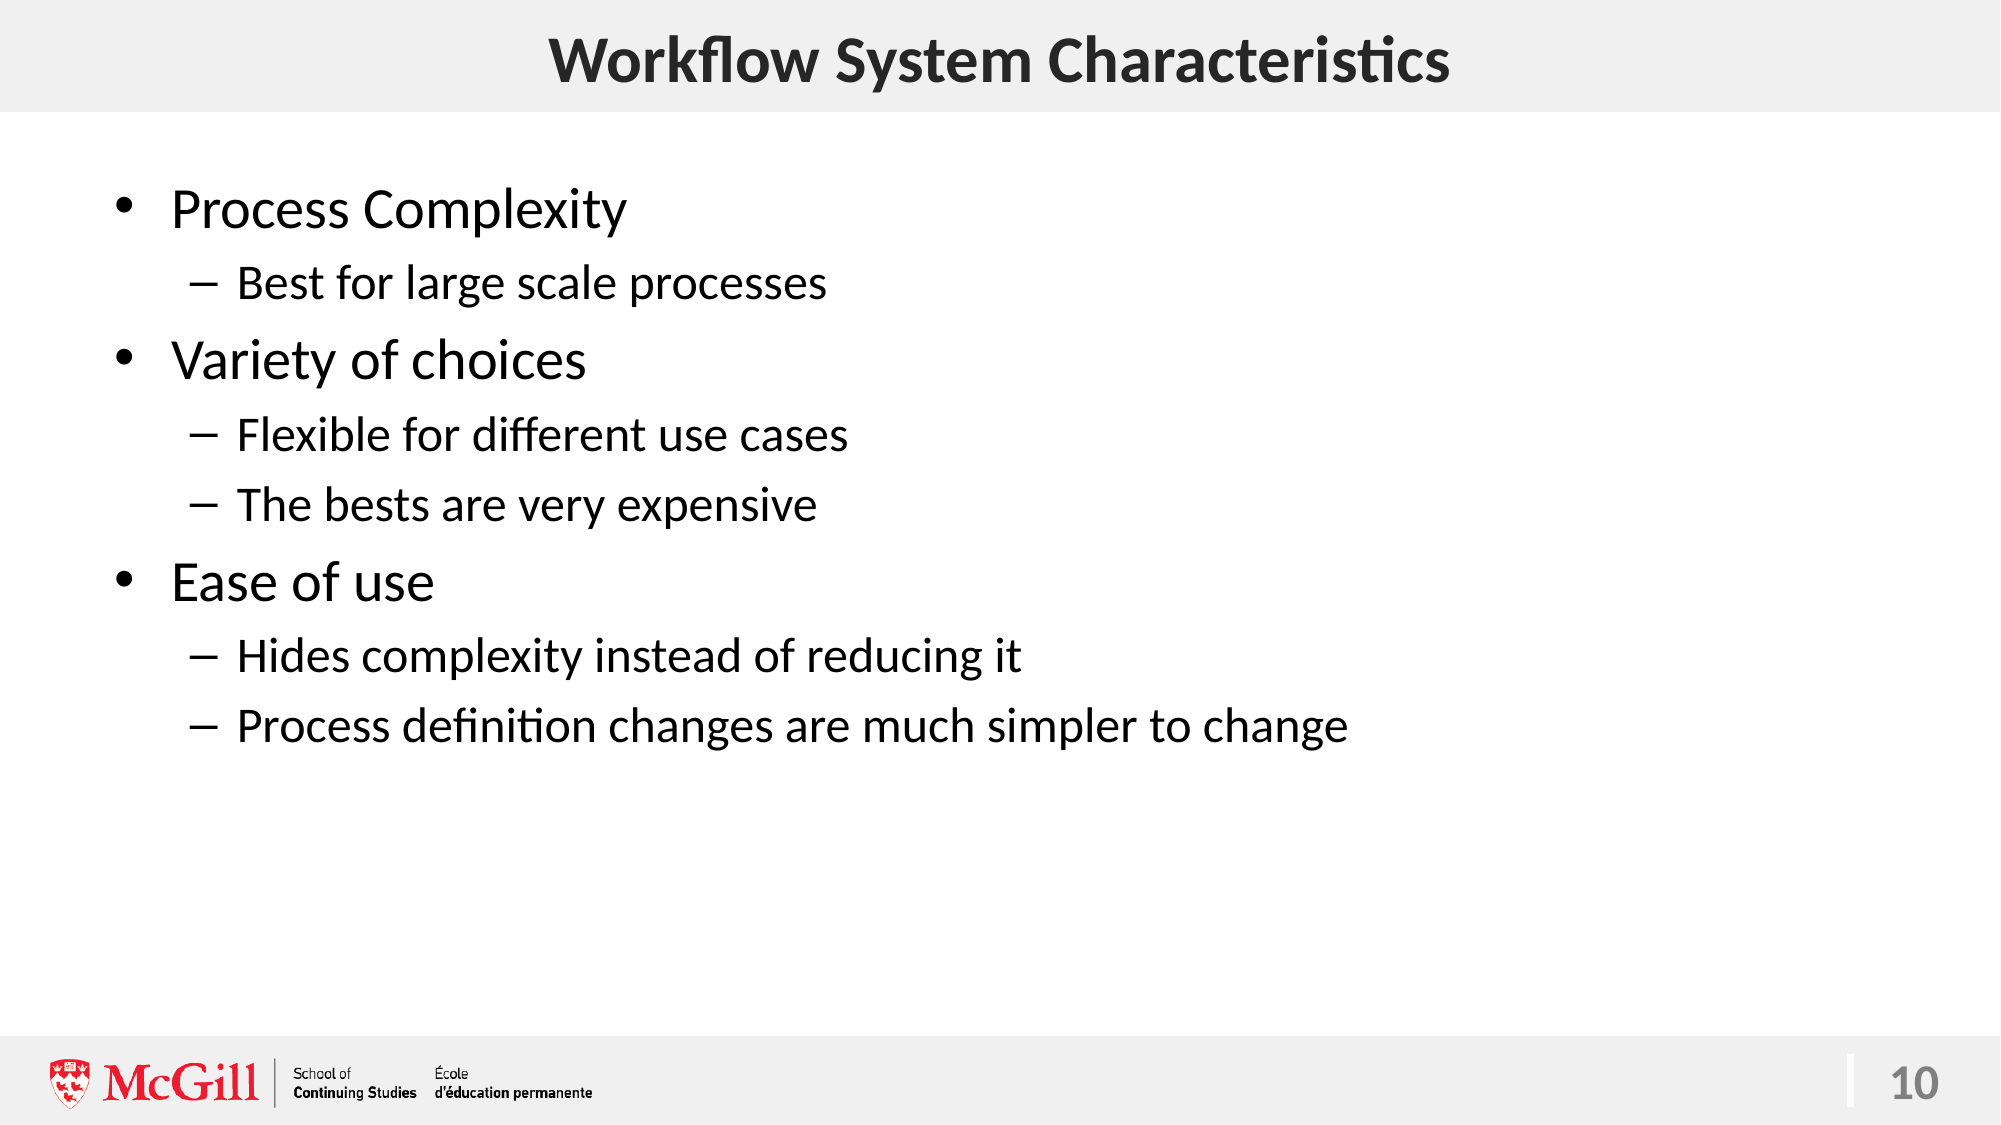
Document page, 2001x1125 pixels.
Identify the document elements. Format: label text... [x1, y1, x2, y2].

list Process Complexity Best for large scale processes Variety of choices Flexible for different use cases The bests are very expensive Ease of use Hides complexity instead of reducing it Process definition changes are much simpler to change [99, 162, 1900, 1005]
picture [50, 1058, 592, 1109]
title Workflow System Characteristics [0, 0, 2000, 113]
